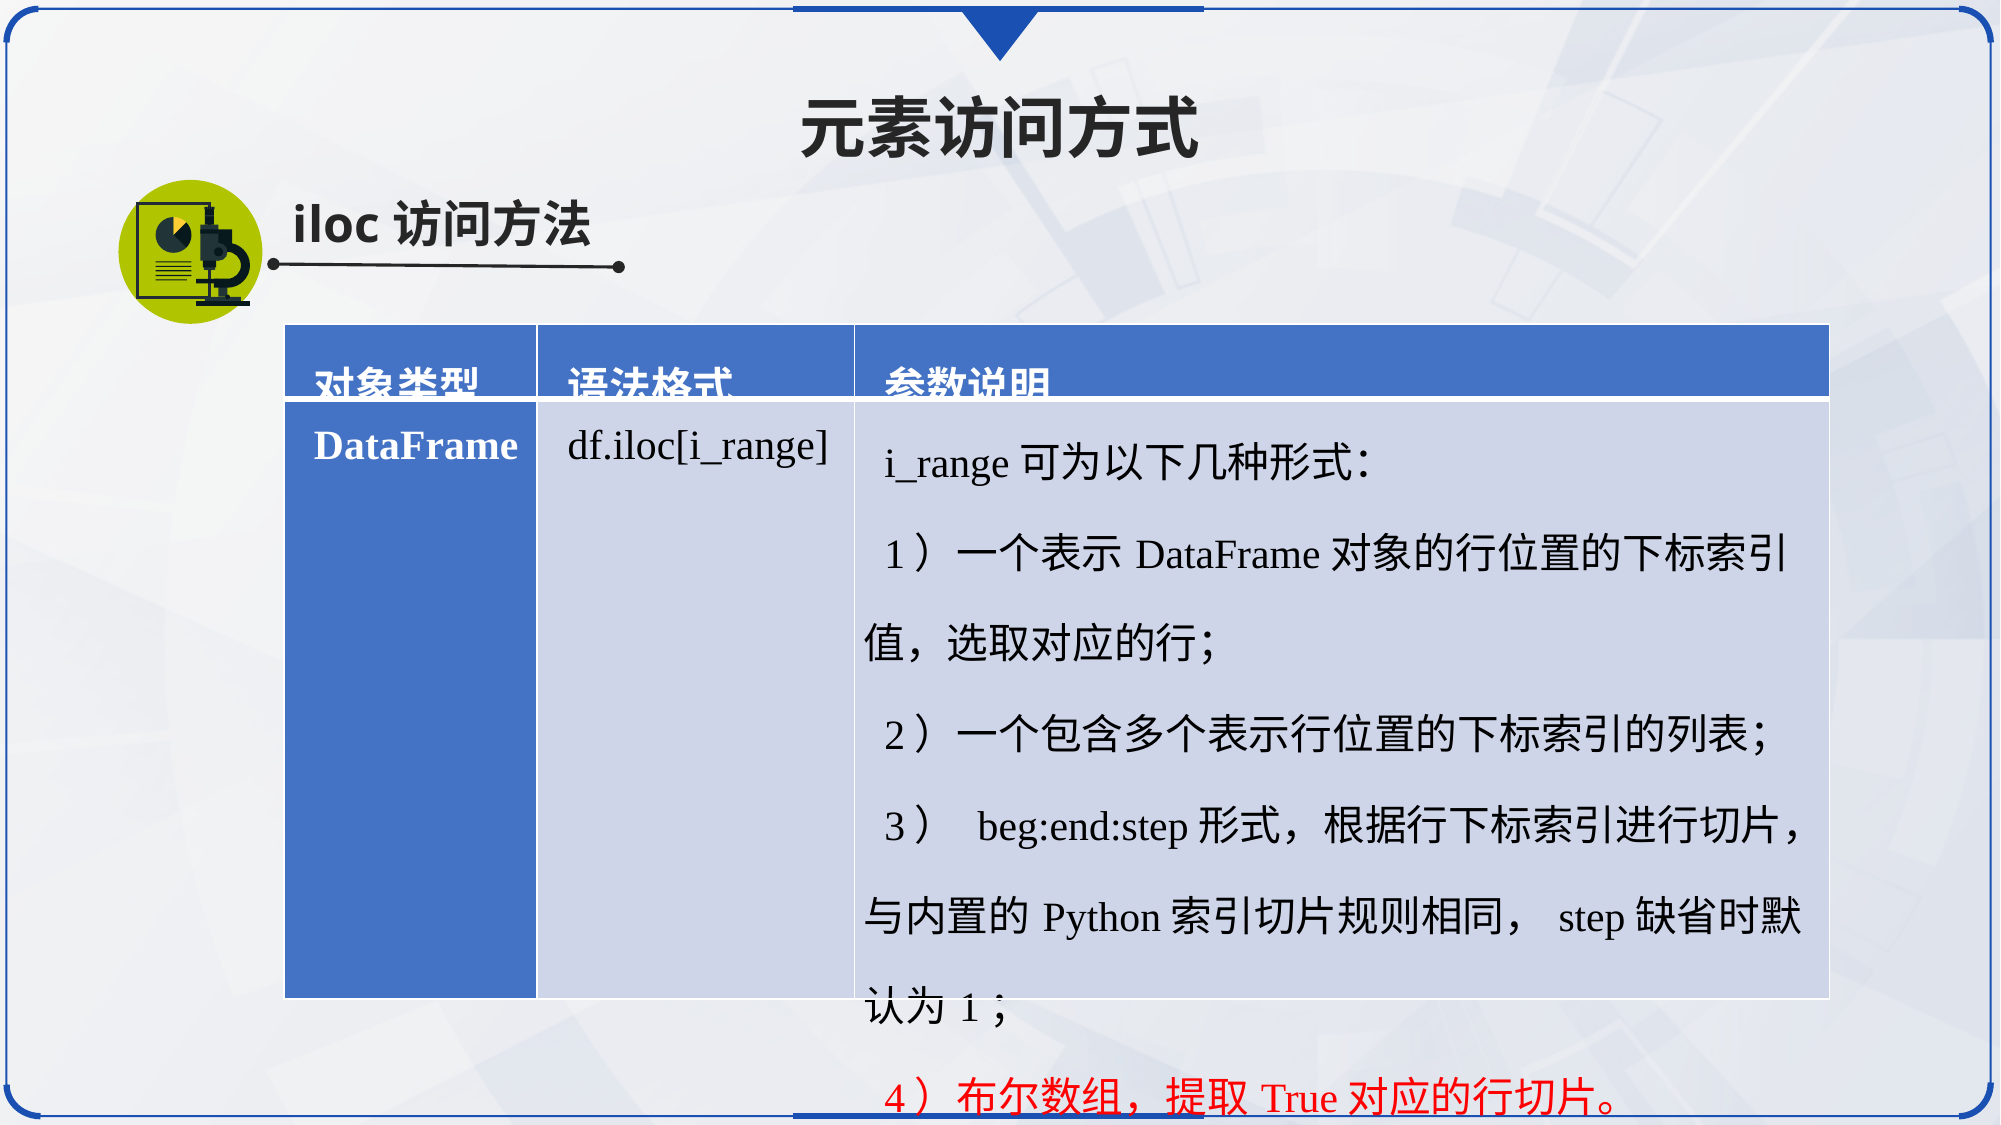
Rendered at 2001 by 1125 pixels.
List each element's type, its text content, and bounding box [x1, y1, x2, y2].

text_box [273, 264, 619, 268]
table_header 语法格式 [0, 0, 2001, 1125]
table_cell DataFrame [285, 402, 536, 998]
text_box iloc访问方法 [263, 185, 643, 260]
text_box 元素访问方式 [784, 78, 1216, 173]
table_header 对象类型 [285, 325, 536, 396]
table_cell i_range可为以下几种形式： 1）一个表示DataFrame对象的行位置的下标索引值，选取对应的行； 2）一个包含多个表示行位置的下标索引的列表； 3） beg:end:step形式，根据行下标索引进行切片，与内置的Python索引切片规则相同，step缺省时默认为1； 4）布尔数组，提取True对应的行切片。 [855, 402, 1829, 998]
table_header 参数说明 [855, 325, 1829, 396]
table_cell df.iloc[i_range] [538, 402, 854, 998]
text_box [118, 179, 263, 324]
table_header 语法格式 [538, 325, 854, 396]
